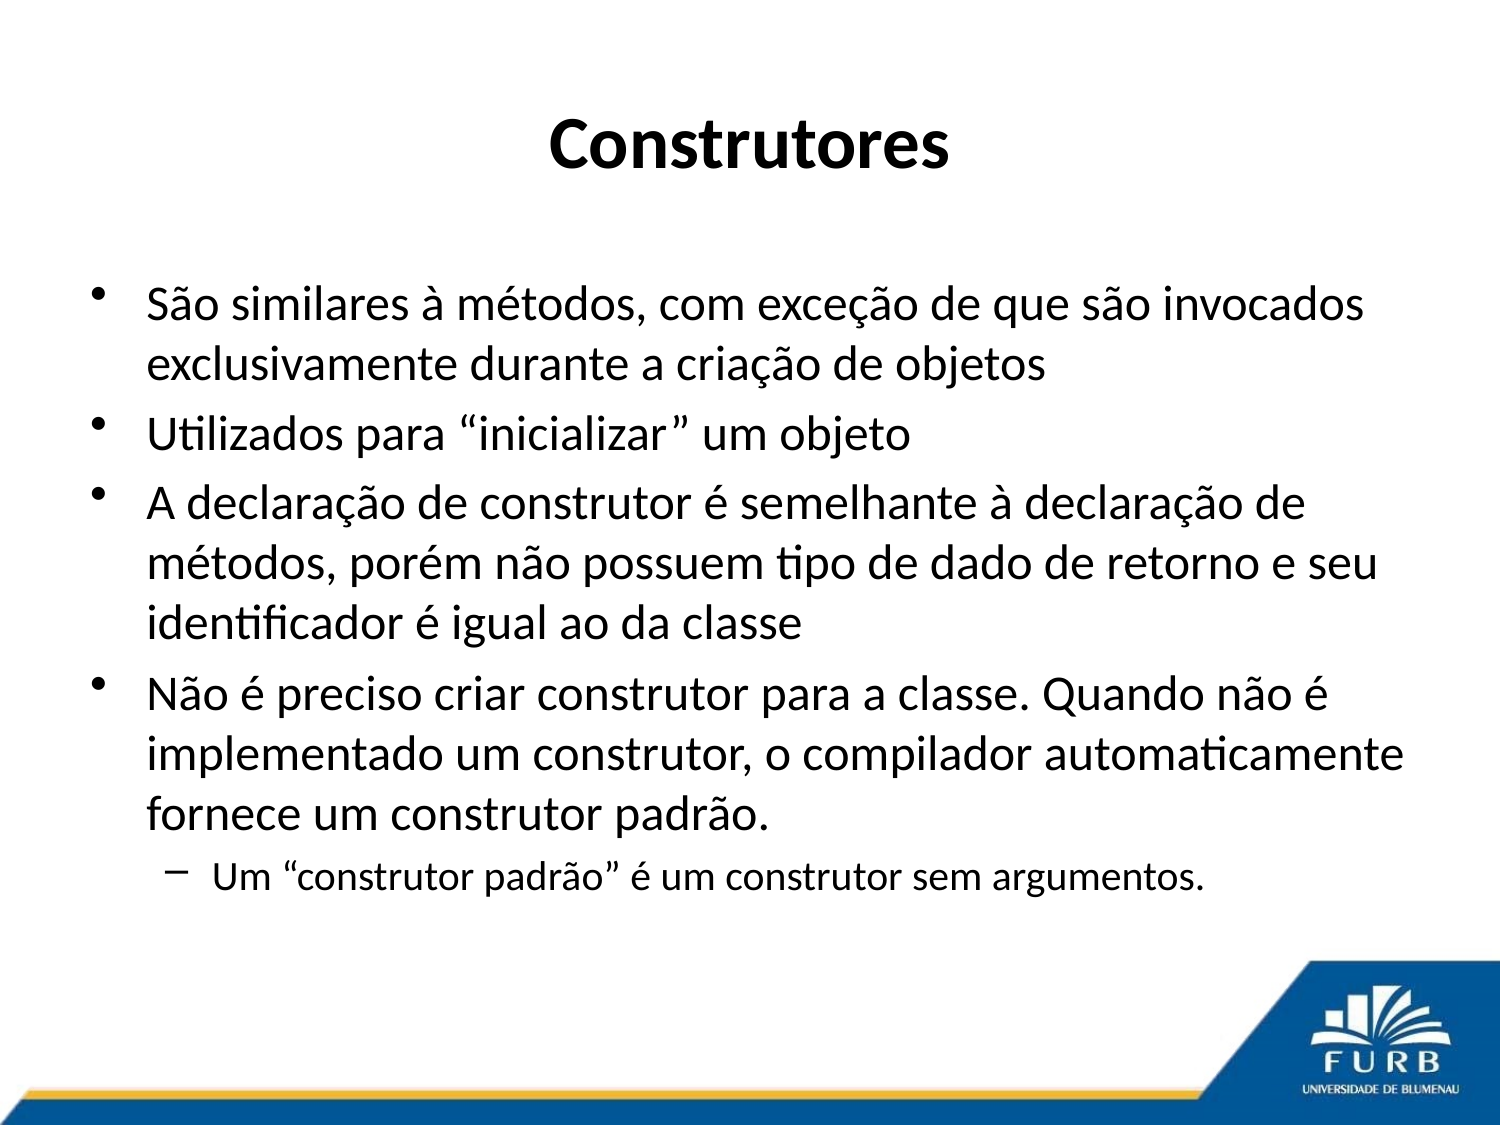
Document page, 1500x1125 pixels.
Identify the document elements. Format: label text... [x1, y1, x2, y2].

list São similares à métodos, com exceção de que são invocados exclusivamente durante a criação de objetos Utilizados para “inicializar” um objeto A declaração de construtor é semelhante à declaração de métodos, porém não possuem tipo de dado de retorno e seu identificador é igual ao da classe Não é preciso criar construtor para a classe. Quando não é implementado um construtor, o compilador automaticamente fornece um construtor padrão. Um “construtor padrão” é um construtor sem argumentos. [75, 262, 1425, 1083]
picture [0, 0, 1500, 1125]
title Construtores [75, 45, 1425, 233]
